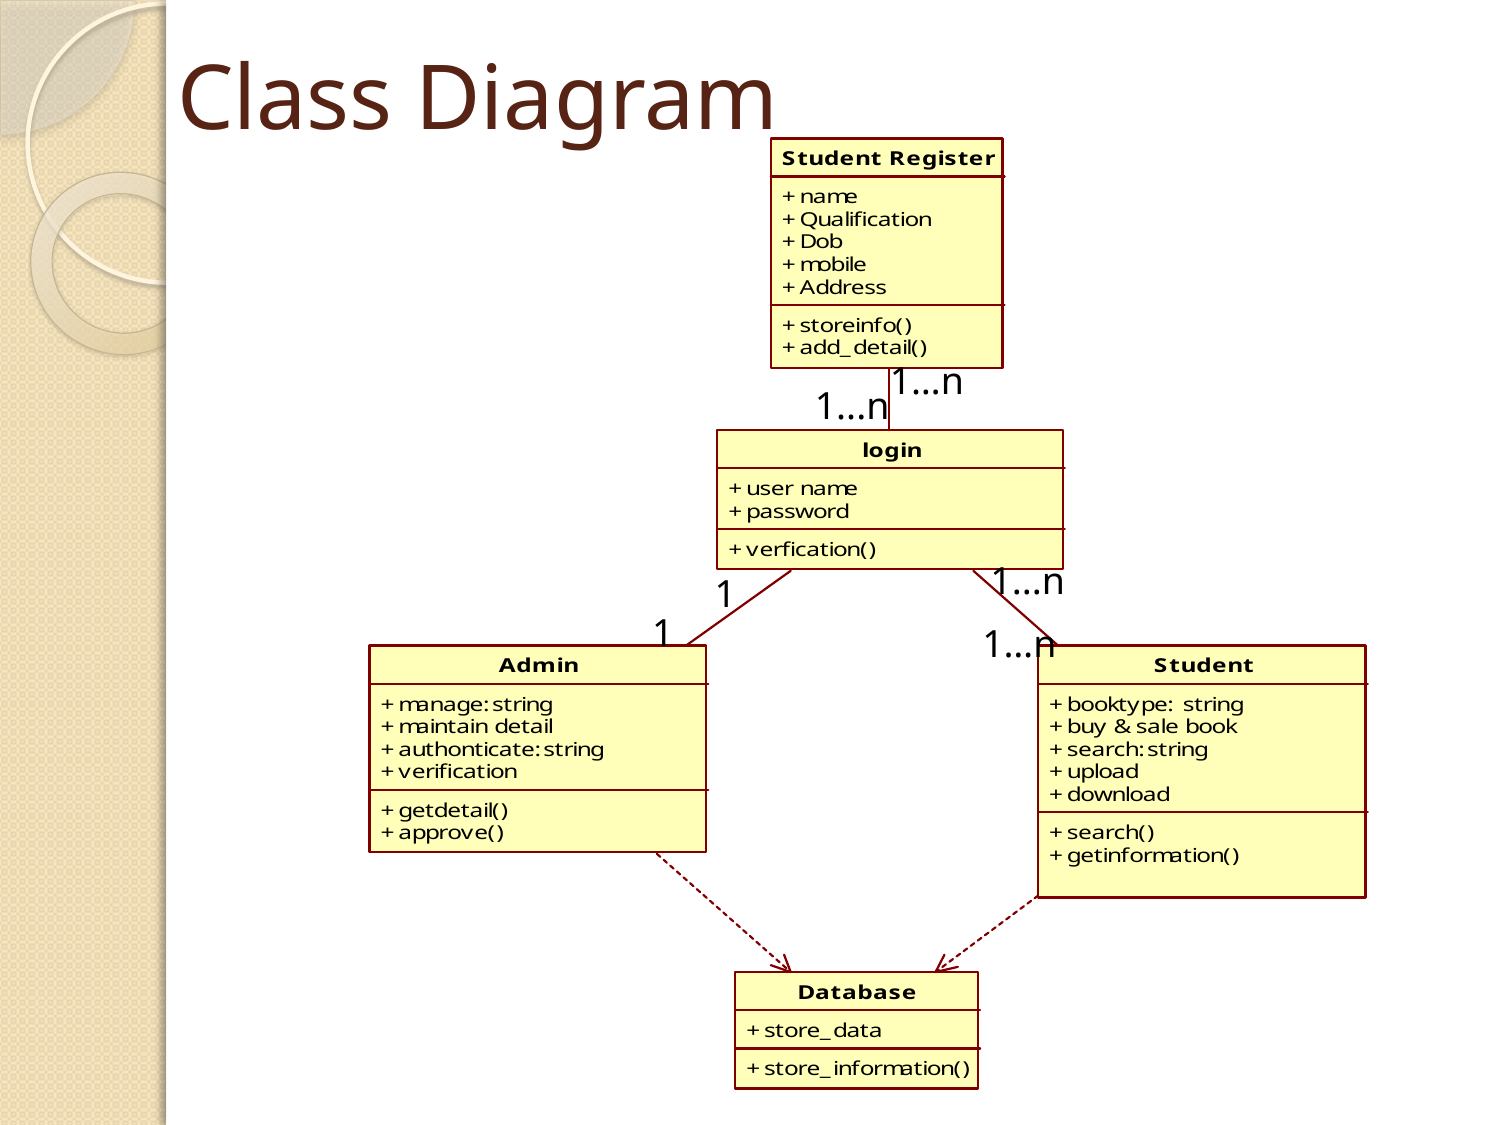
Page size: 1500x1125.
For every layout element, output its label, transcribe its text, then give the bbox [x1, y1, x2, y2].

picture [324, 103, 1413, 1125]
title Class Diagram [162, 0, 1393, 188]
